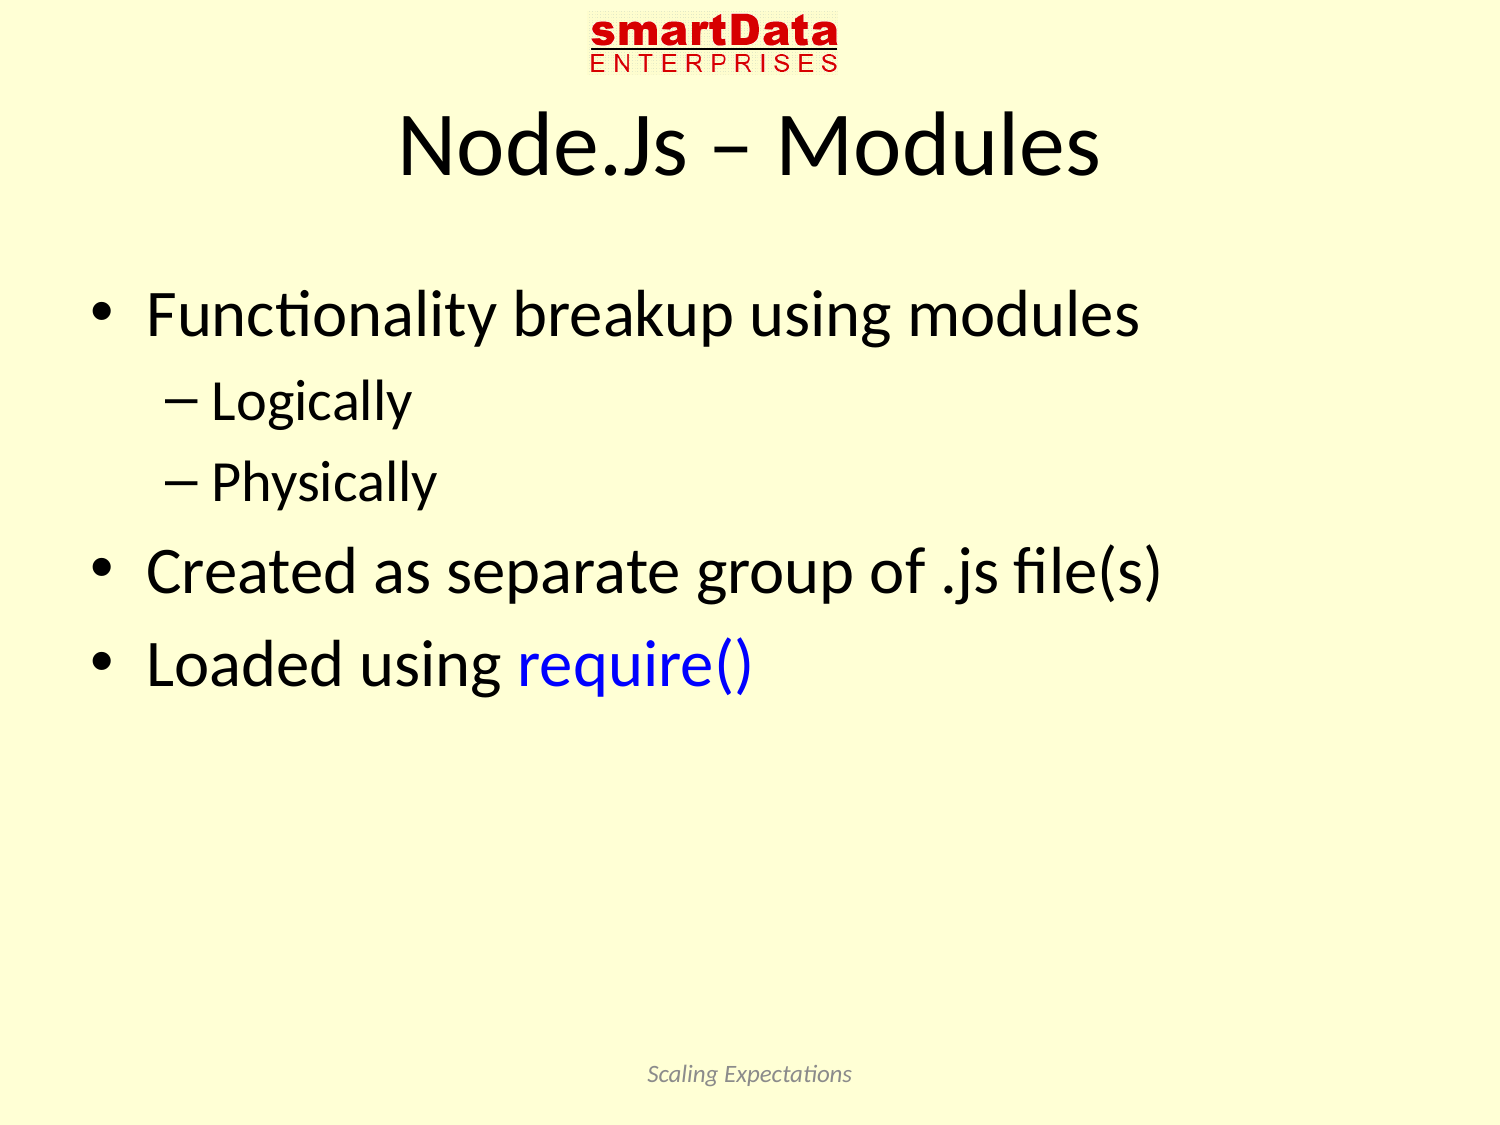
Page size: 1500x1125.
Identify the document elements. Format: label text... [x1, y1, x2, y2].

title Node.Js – Modules [75, 45, 1425, 233]
footer Scaling Expectations [512, 1042, 988, 1103]
list Functionality breakup using modules Logically Physically Created as separate group of .js file(s) Loaded using require() [75, 262, 1425, 1005]
picture [586, 11, 838, 76]
